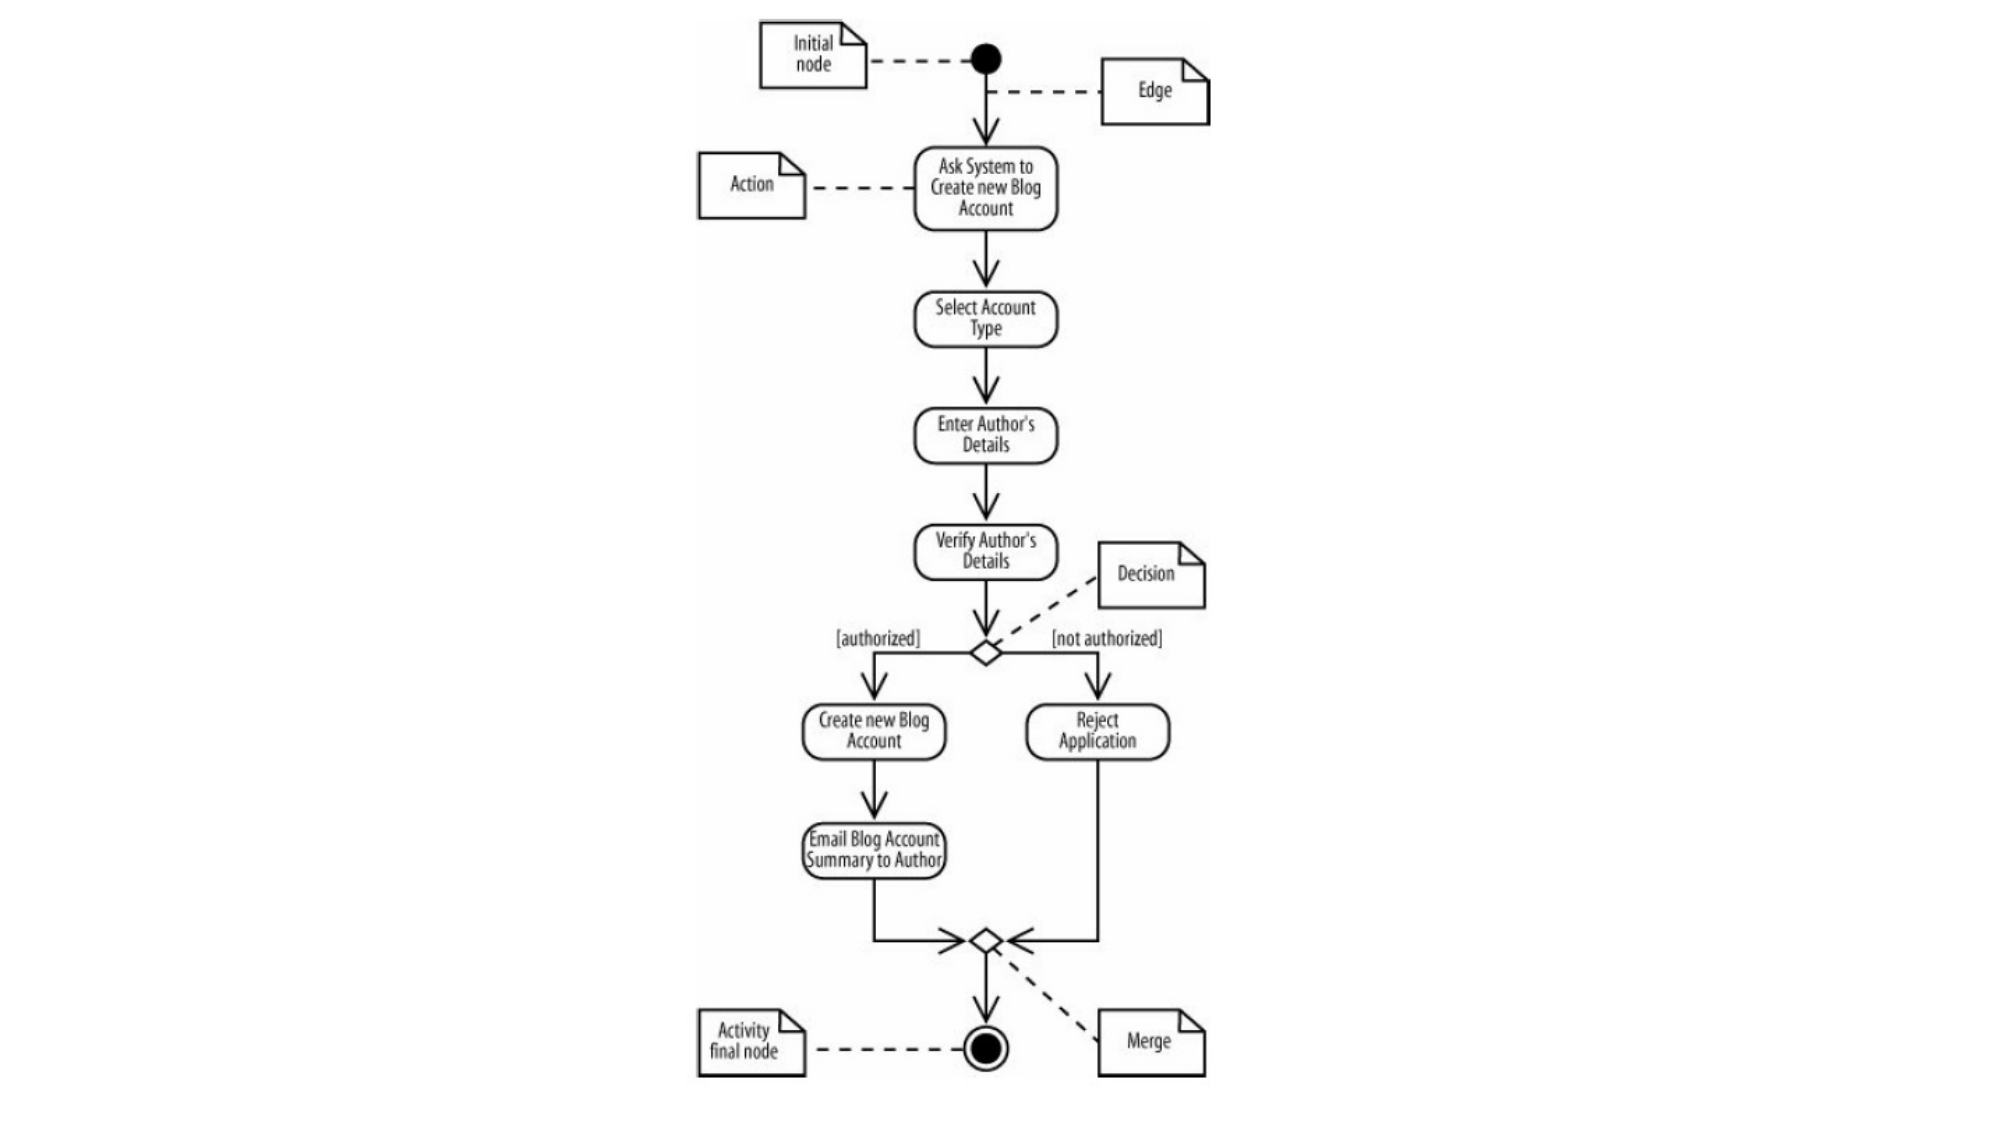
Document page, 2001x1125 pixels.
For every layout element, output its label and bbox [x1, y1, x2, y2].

list [663, 15, 1240, 1114]
